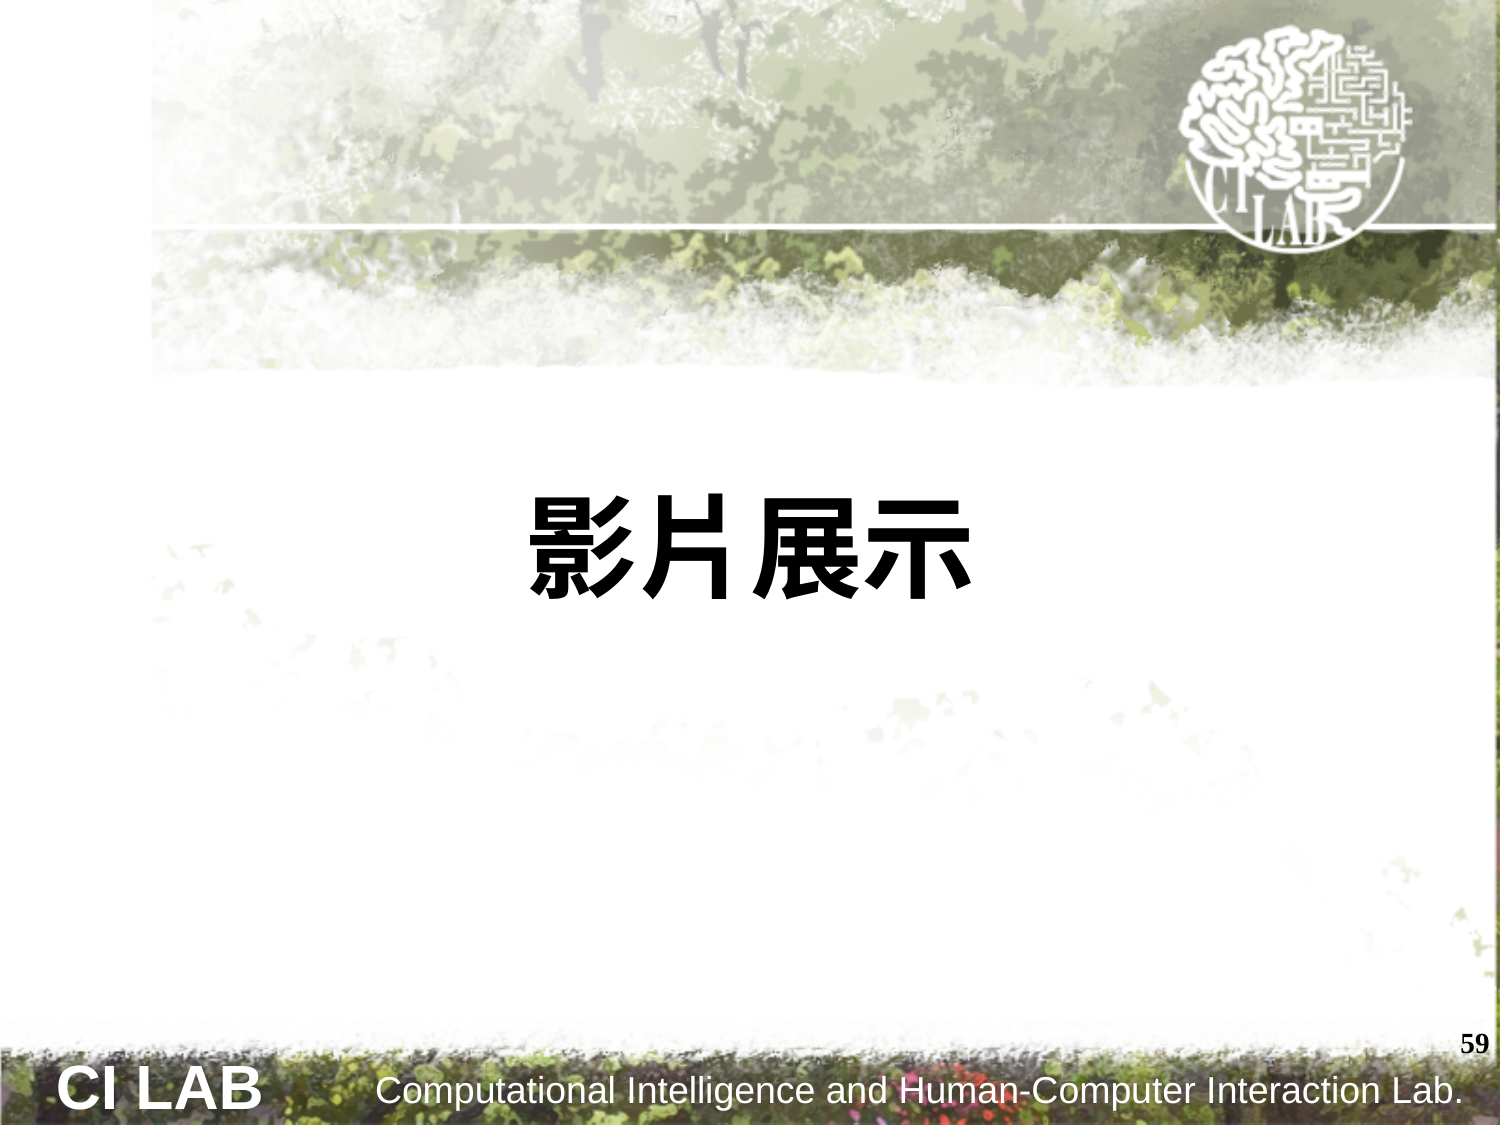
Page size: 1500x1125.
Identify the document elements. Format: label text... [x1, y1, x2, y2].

slide_number 59 [1426, 985, 1500, 1067]
list 影片展示 [118, 469, 1381, 656]
picture [0, 0, 1500, 1125]
